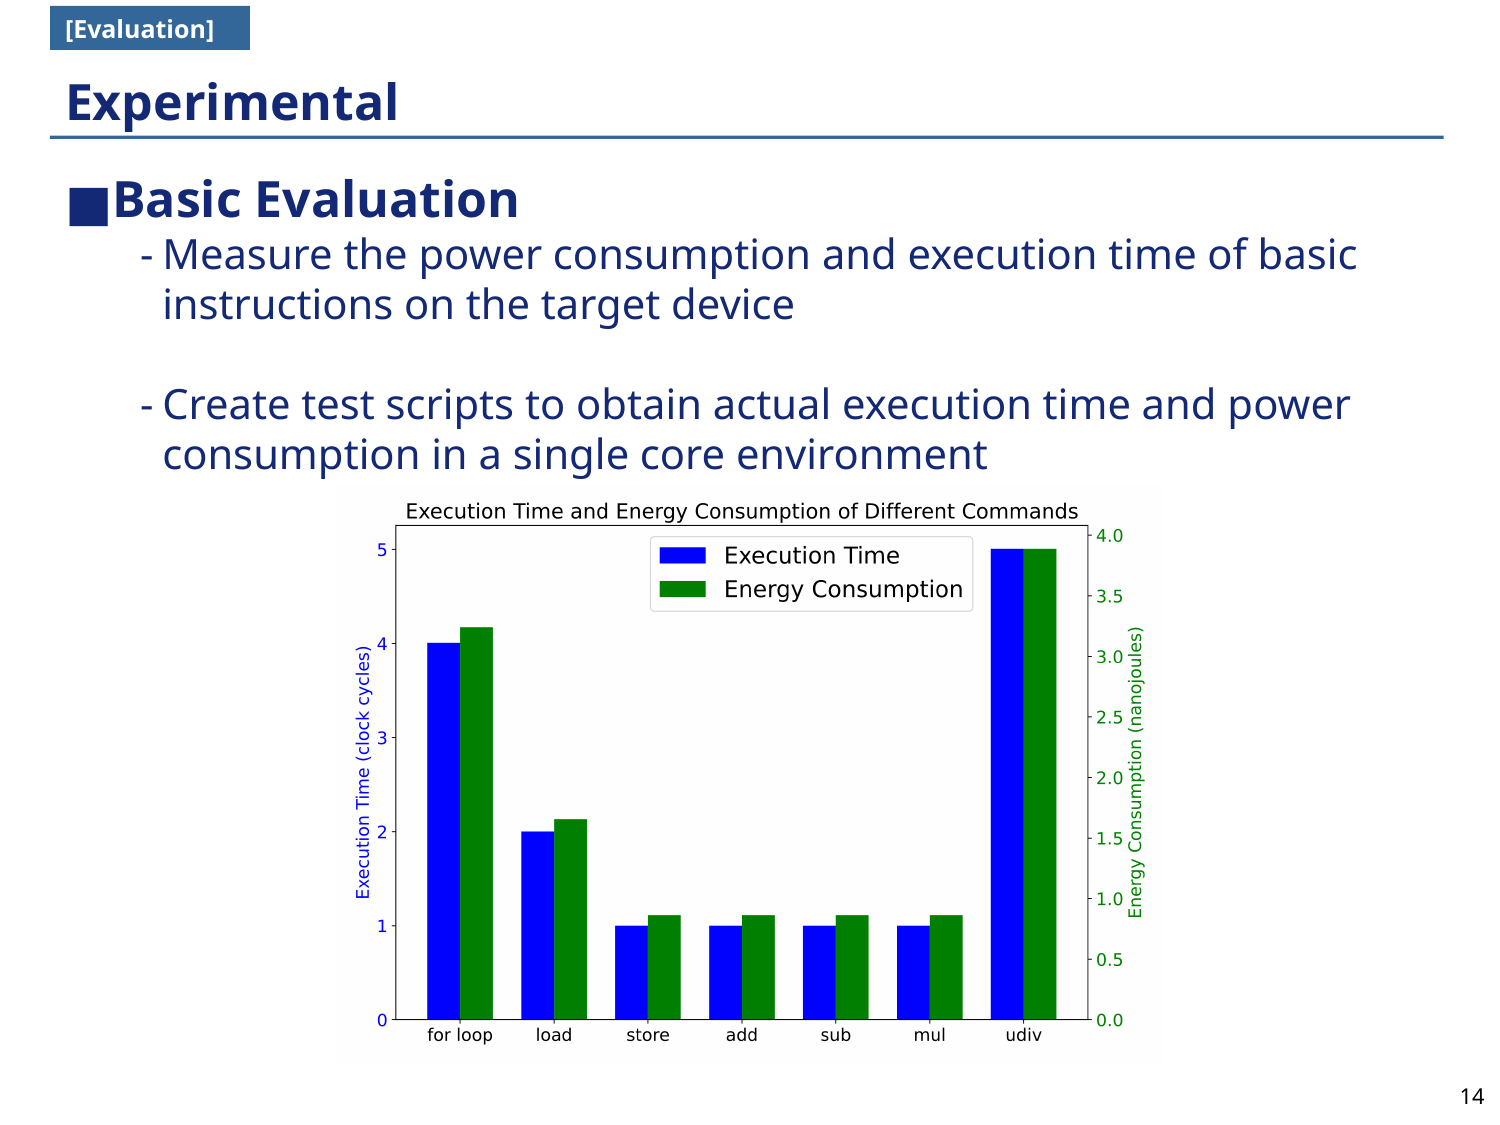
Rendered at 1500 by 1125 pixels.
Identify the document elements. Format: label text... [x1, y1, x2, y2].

picture [336, 484, 1163, 1063]
text_box [Evaluation] [50, 5, 250, 50]
text_box Basic Evaluation Measure the power consumption and execution time of basic instructions on the target device Create test scripts to obtain actual execution time and power consumption in a single core environment [50, 160, 1472, 1048]
slide_number 14 [1400, 1074, 1500, 1125]
title Experimental [50, 62, 1325, 138]
